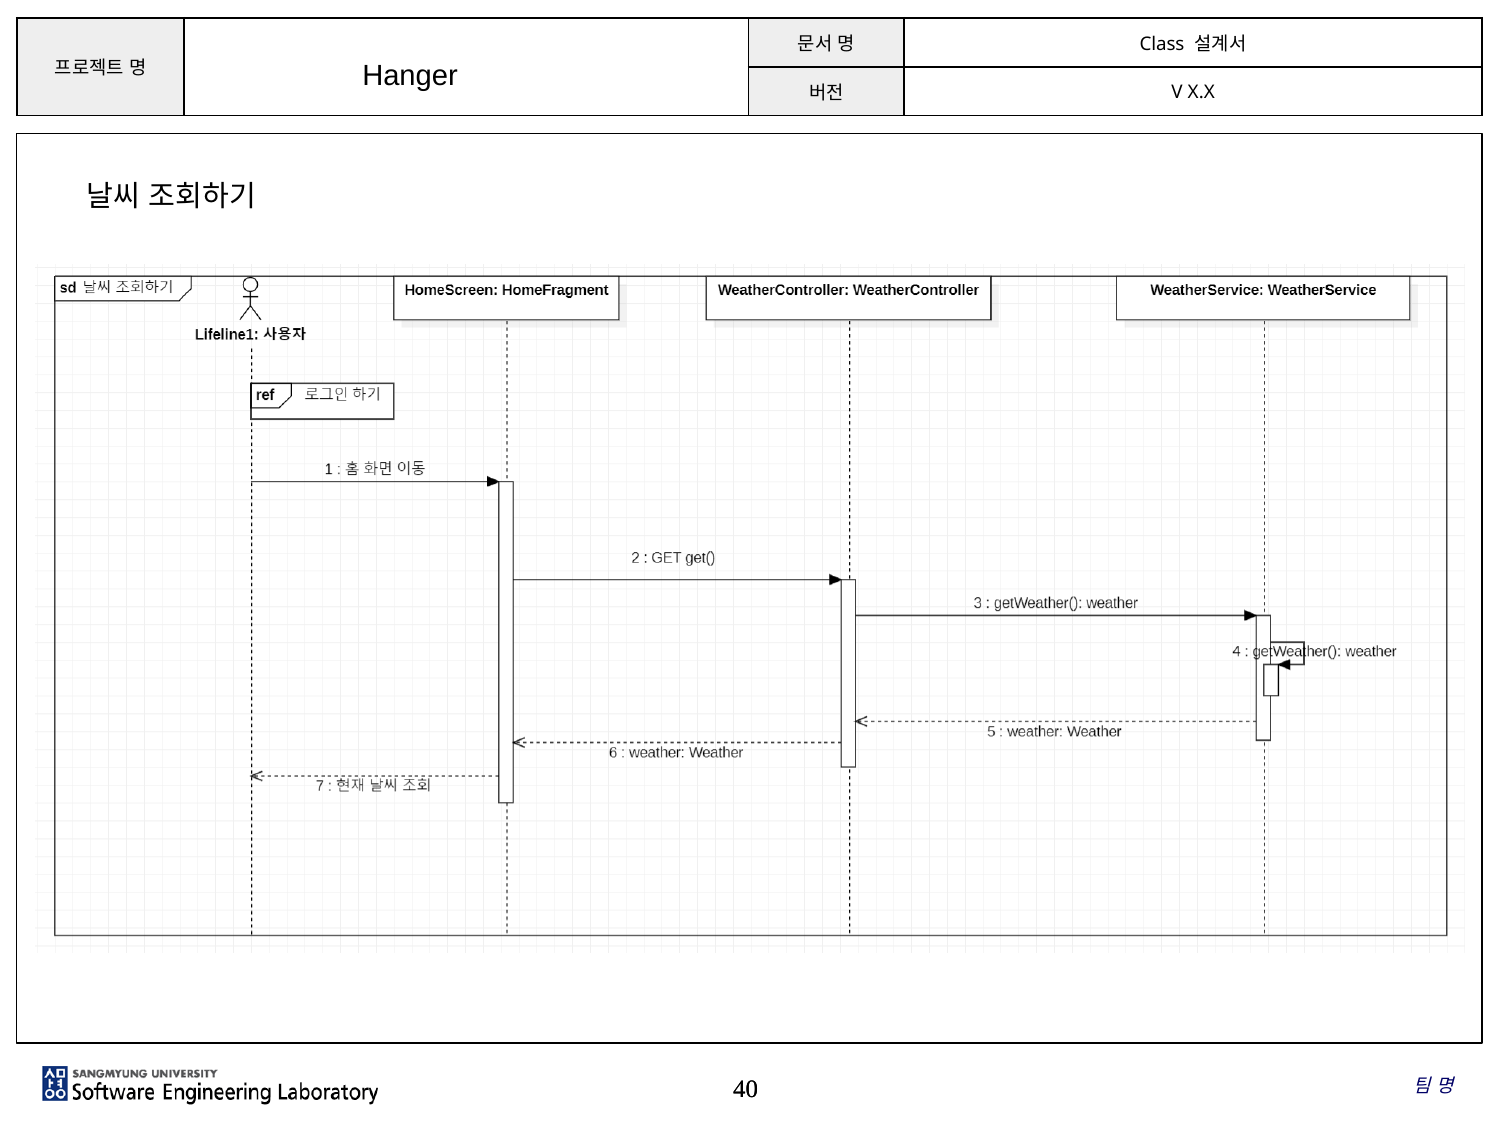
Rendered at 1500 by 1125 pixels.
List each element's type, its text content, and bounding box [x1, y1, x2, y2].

text_box Hanger [347, 49, 524, 134]
picture [35, 264, 1465, 954]
text_box 날씨 조회하기 [71, 170, 372, 220]
picture [42, 1066, 382, 1106]
footer 팀 명 [994, 1060, 1454, 1110]
